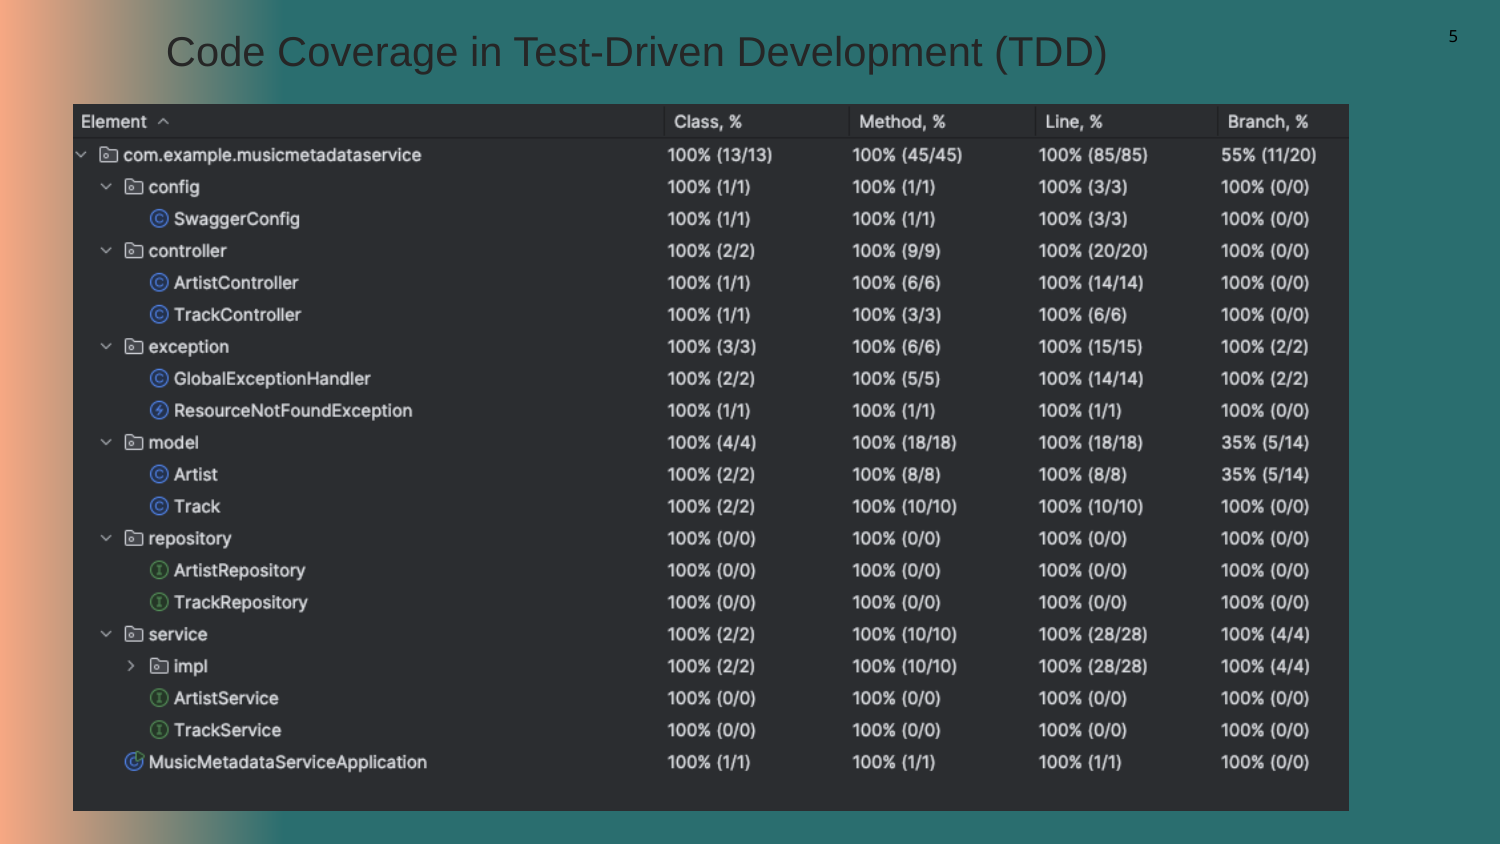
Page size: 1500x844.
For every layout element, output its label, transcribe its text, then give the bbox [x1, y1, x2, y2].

title Code Coverage in Test-Driven Development (TDD) [151, 17, 1441, 105]
picture [73, 104, 1350, 811]
